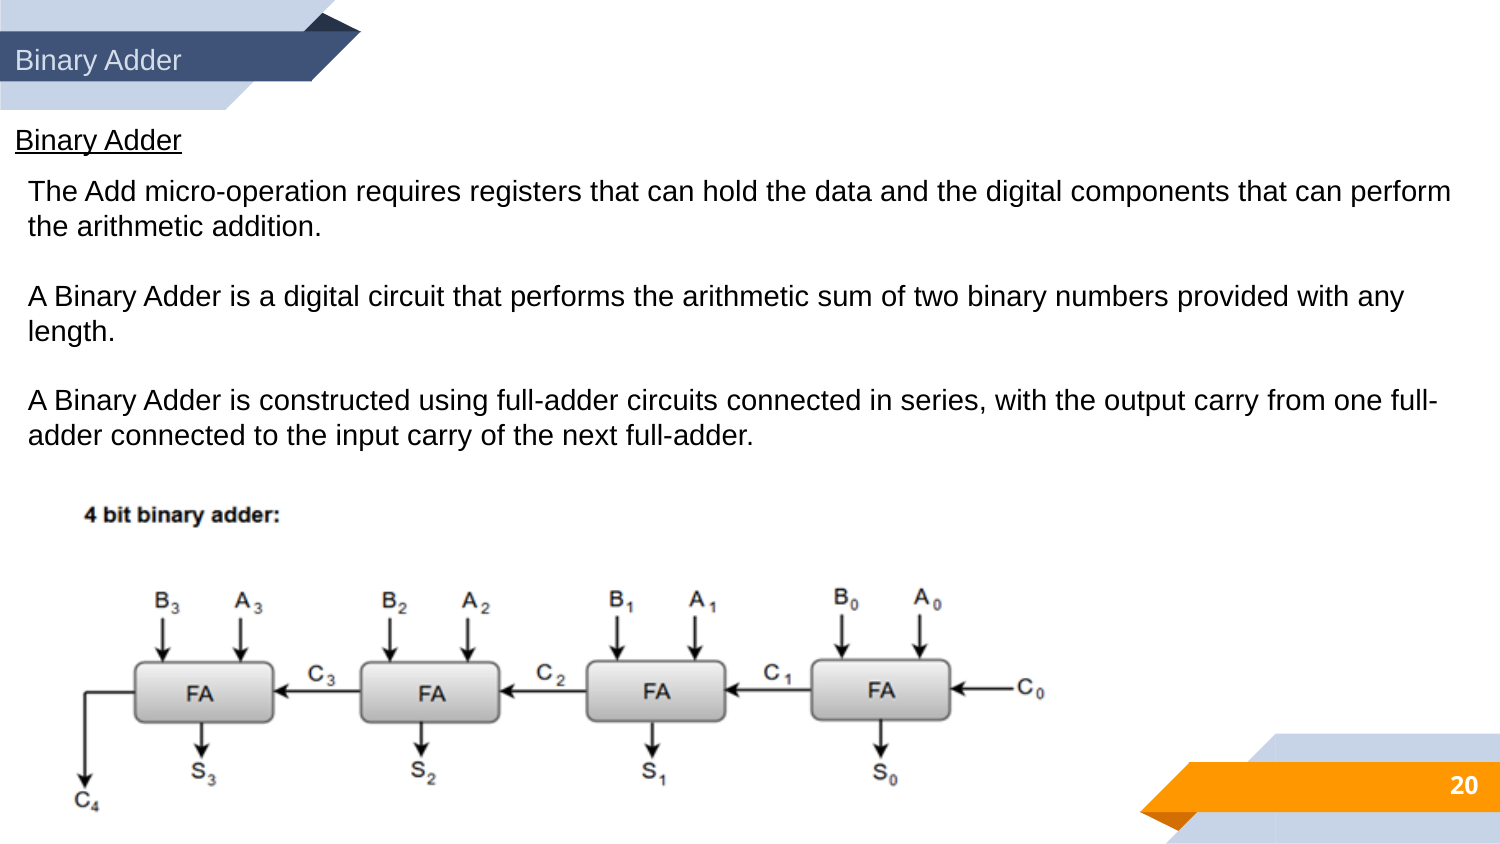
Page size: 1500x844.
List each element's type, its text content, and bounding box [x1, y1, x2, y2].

text_box The Add micro-operation requires registers that can hold the data and the digital components that can perform the arithmetic addition. A Binary Adder is a digital circuit that performs the arithmetic sum of two binary numbers provided with any length. A Binary Adder is constructed using full-adder circuits connected in series, with the output carry from one full-adder connected to the input carry of the next full-adder. [13, 164, 1479, 468]
text_box Binary Adder [0, 114, 276, 164]
text_box Binary Adder [0, 33, 500, 84]
slide_number 20 [1249, 760, 1494, 813]
picture [72, 501, 1060, 823]
